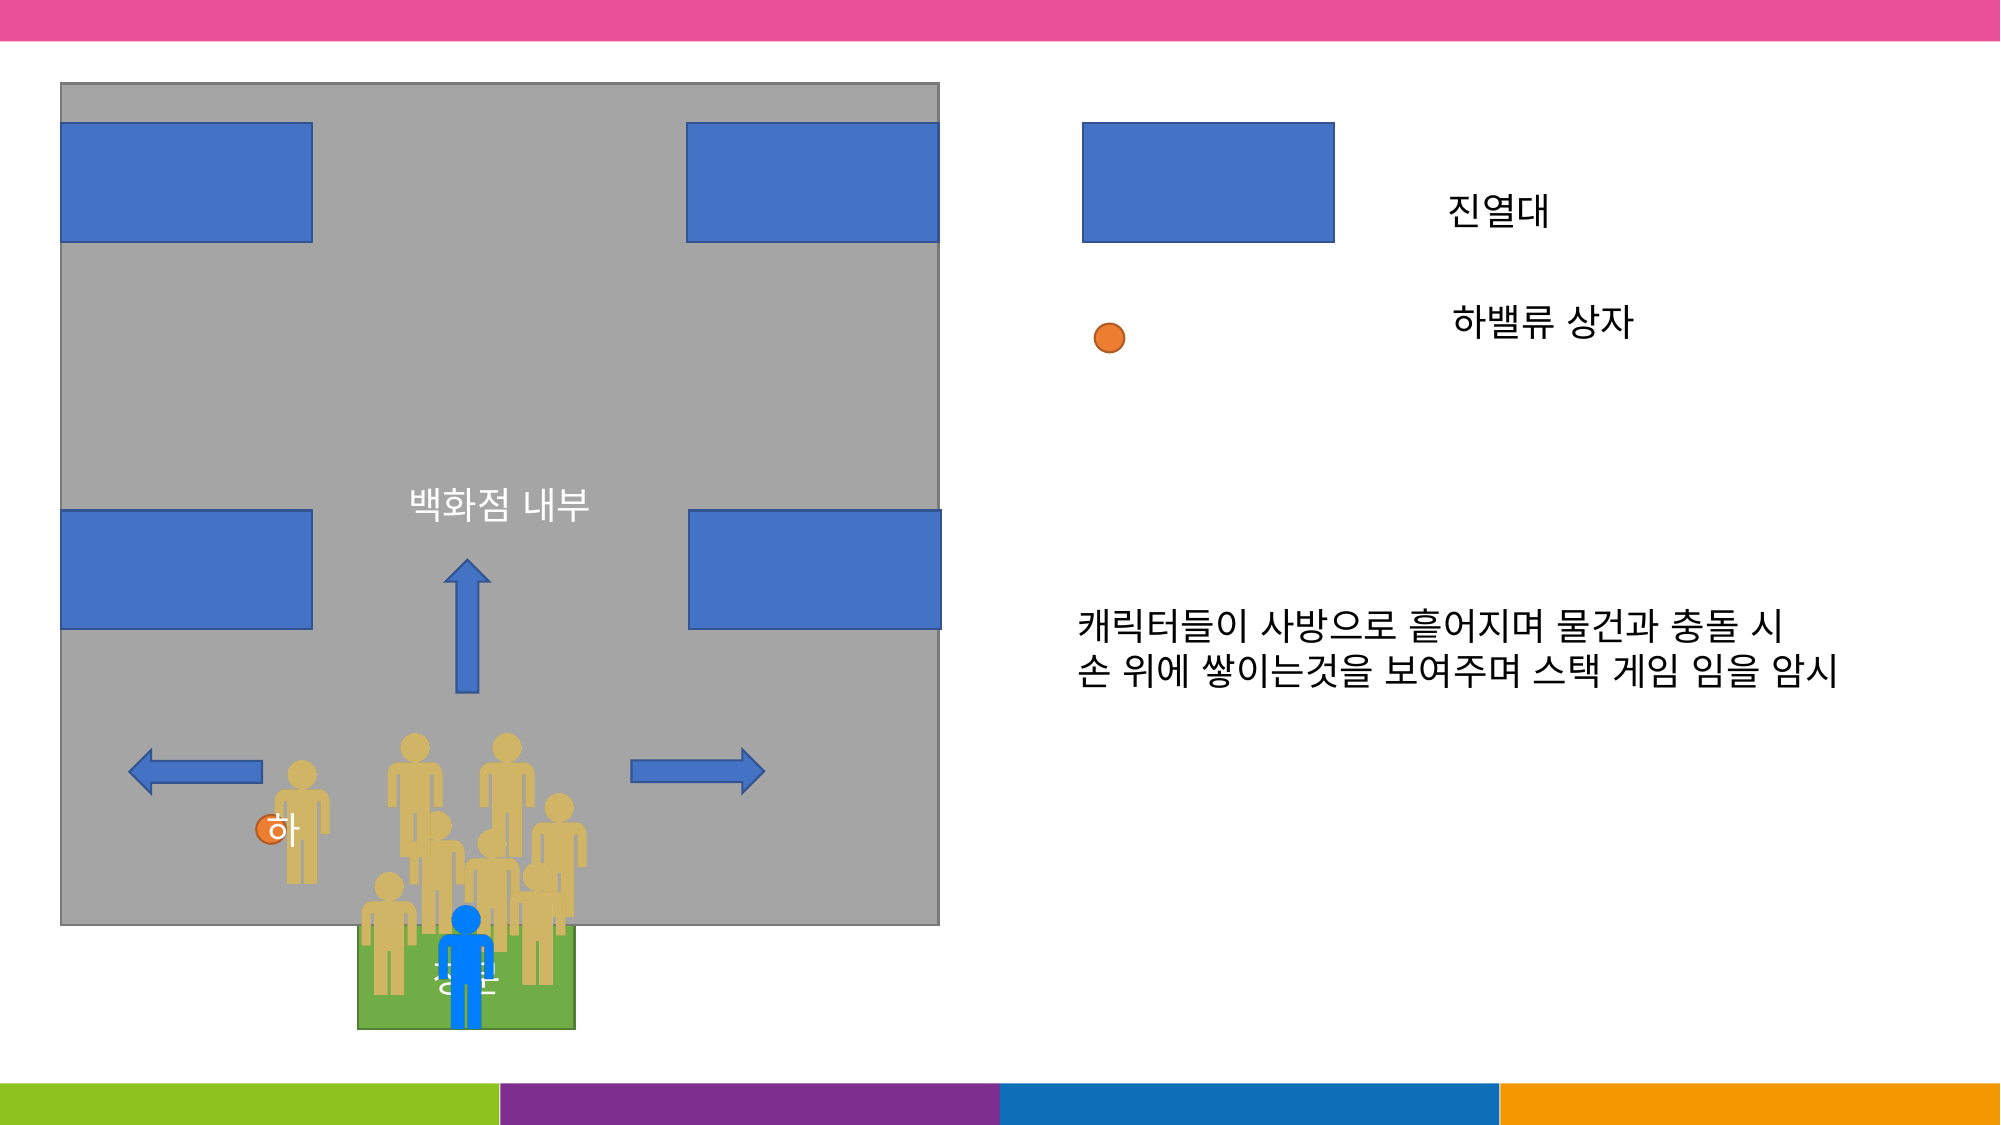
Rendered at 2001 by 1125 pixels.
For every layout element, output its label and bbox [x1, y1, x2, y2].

picture [270, 760, 333, 884]
picture [358, 733, 590, 1029]
text_box [0, 0, 2000, 1125]
